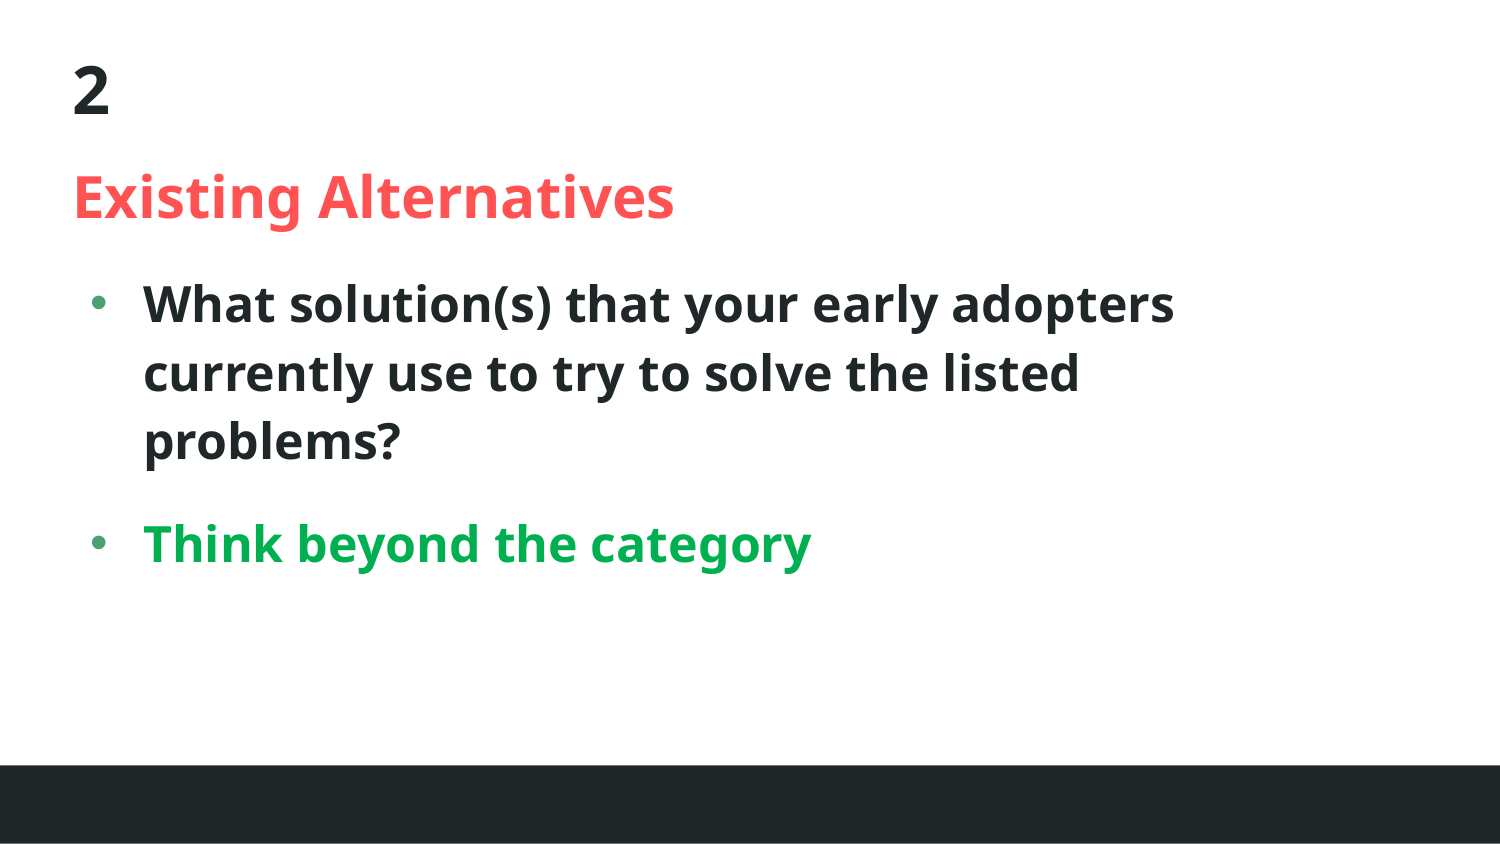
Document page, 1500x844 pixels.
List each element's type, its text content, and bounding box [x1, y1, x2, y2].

title 2 [57, 34, 1273, 134]
list Existing Alternatives What solution(s) that your early adopters currently use to try to solve the listed problems? Think beyond the category [57, 134, 1273, 709]
